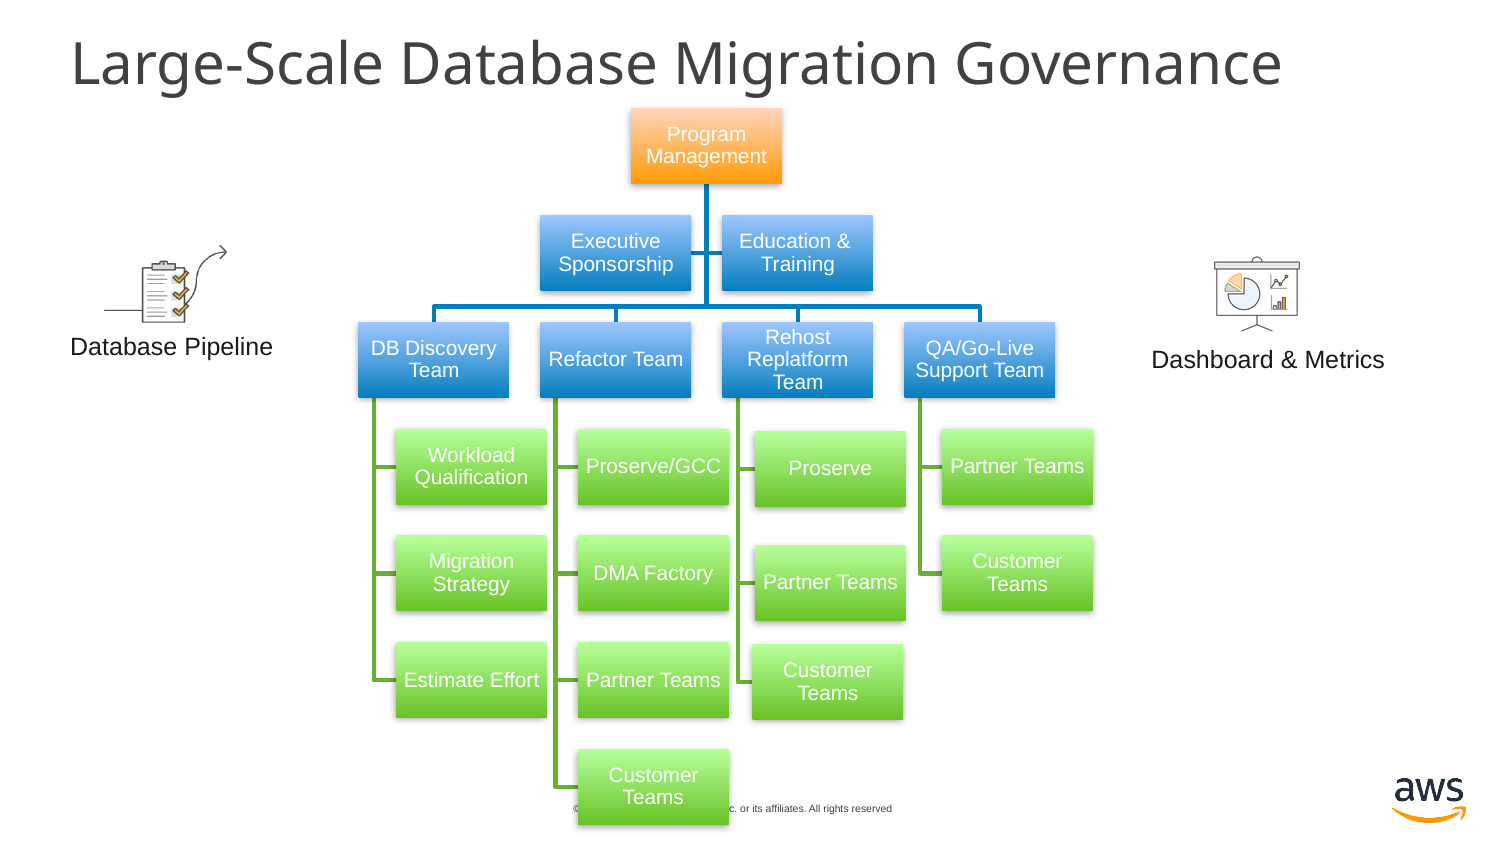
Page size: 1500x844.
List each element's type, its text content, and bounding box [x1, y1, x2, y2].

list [17, 108, 1434, 826]
picture [1208, 245, 1305, 343]
title Large-Scale Database Migration Governance [55, 18, 1402, 106]
picture [104, 245, 227, 324]
picture [1434, 778, 1466, 823]
